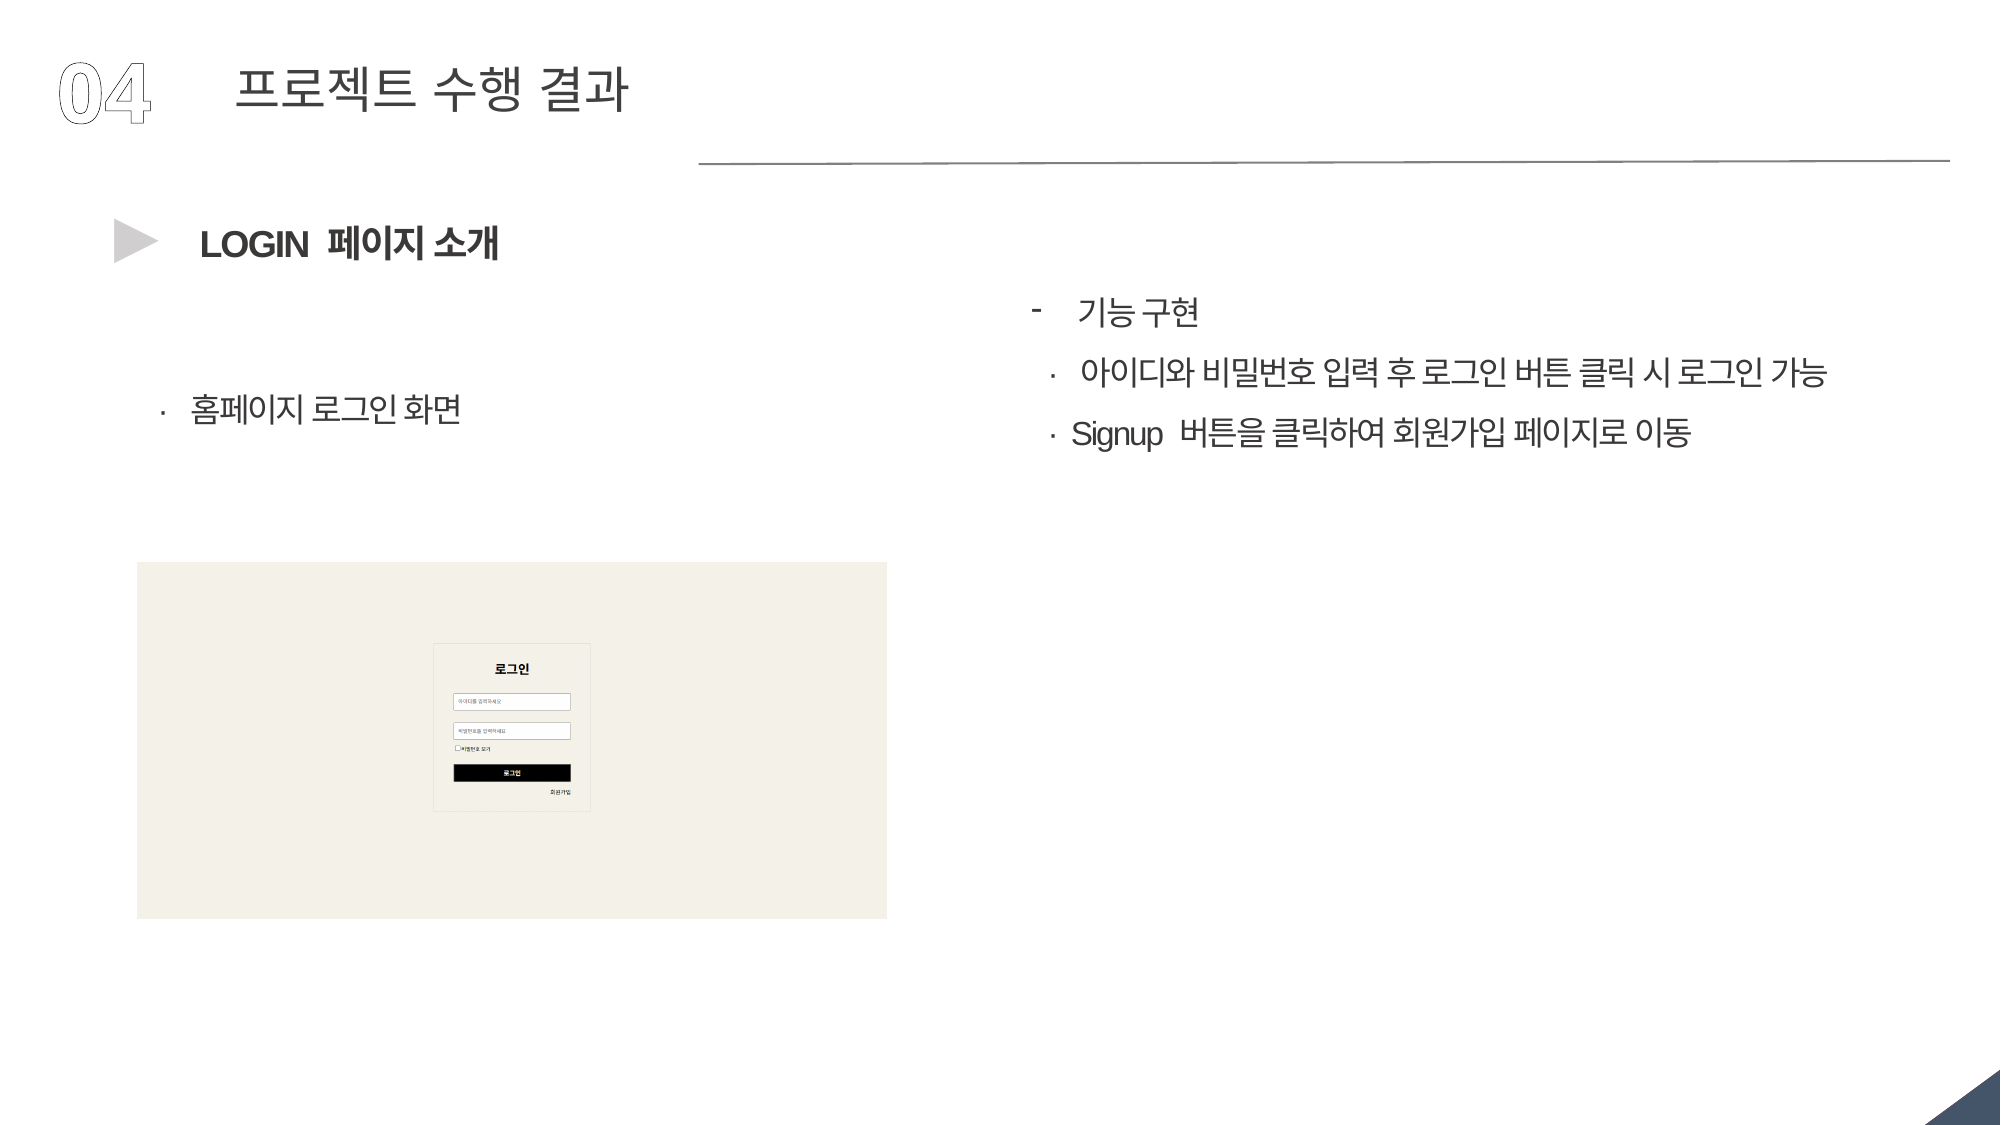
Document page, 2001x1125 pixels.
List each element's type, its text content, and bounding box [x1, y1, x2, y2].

text_box 기능 구현 · 아이디와 비밀번호 입력 후 로그인 버튼 클릭 시 로그인 가능 · Signup 버튼을 클릭하여 회원가입 페이지로 이동 [1016, 265, 2000, 460]
text_box 04 [41, 32, 233, 148]
text_box [36, 30, 1964, 1084]
text_box ▶ [100, 190, 183, 276]
text_box LOGIN 페이지 소개 [184, 212, 1402, 392]
text_box 프로젝트 수행 결과 [220, 51, 647, 127]
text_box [698, 160, 1951, 165]
picture [137, 562, 887, 919]
text_box · 홈페이지 로그인 화면 [126, 361, 877, 437]
